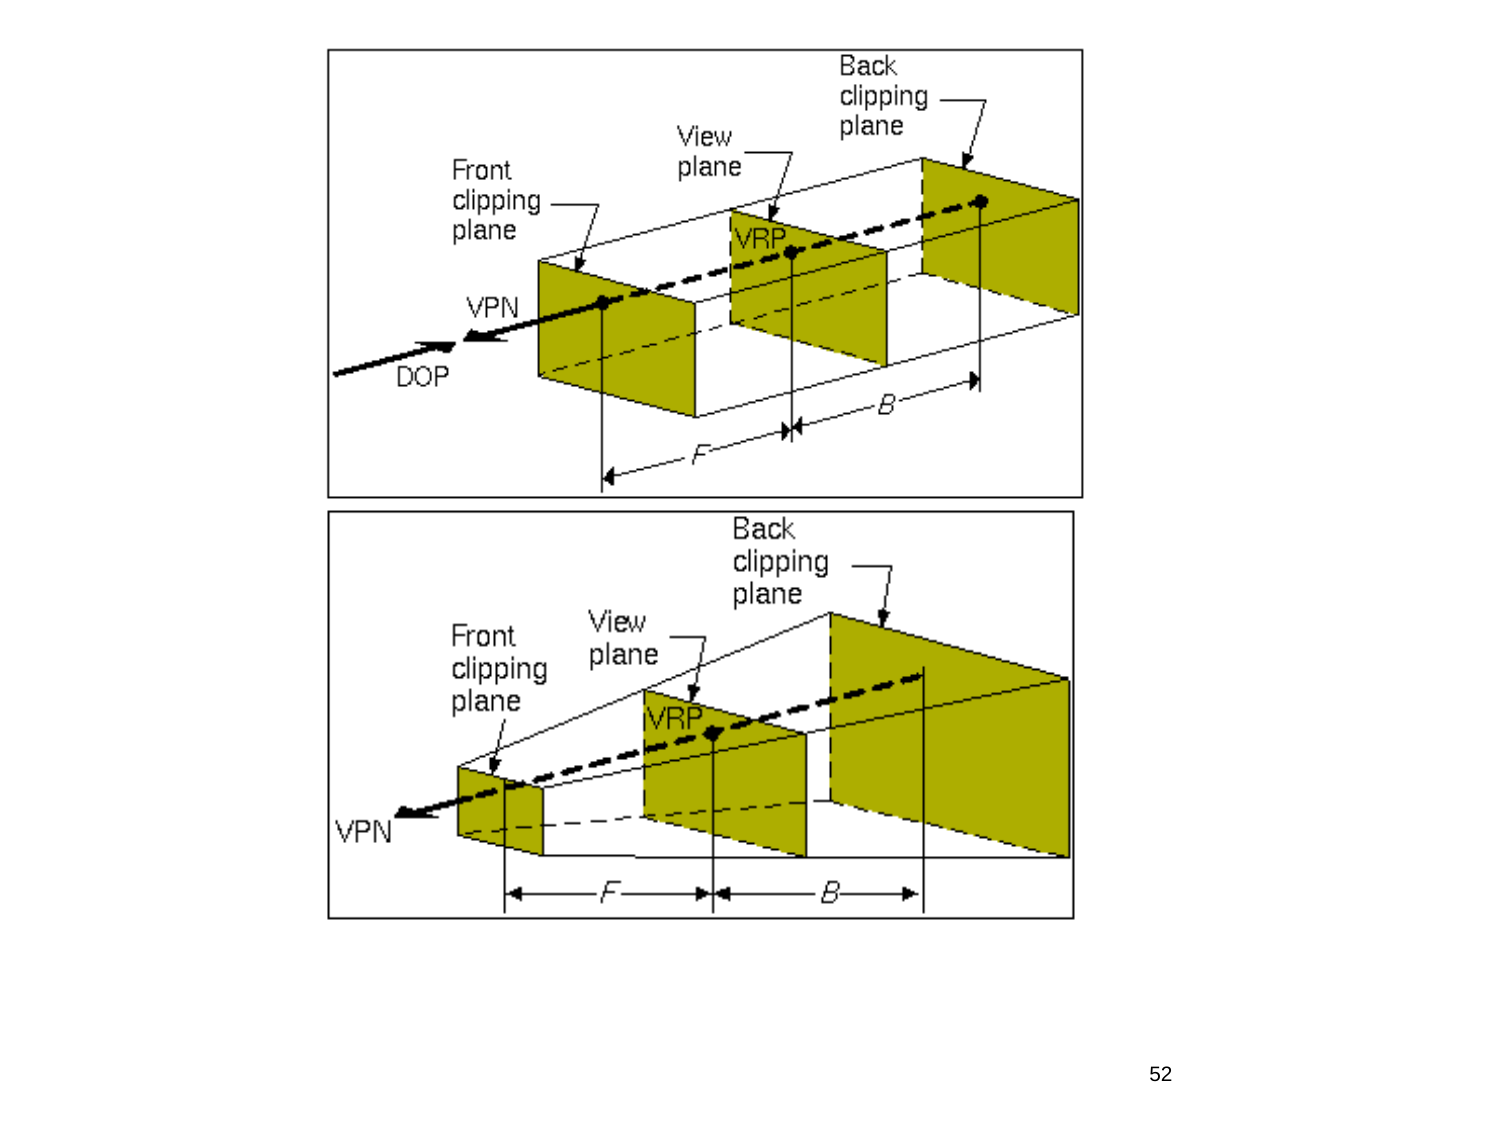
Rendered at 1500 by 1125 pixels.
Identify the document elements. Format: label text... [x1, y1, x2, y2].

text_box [324, 503, 1081, 930]
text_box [324, 42, 1093, 510]
slide_number 52 [1059, 1042, 1397, 1103]
